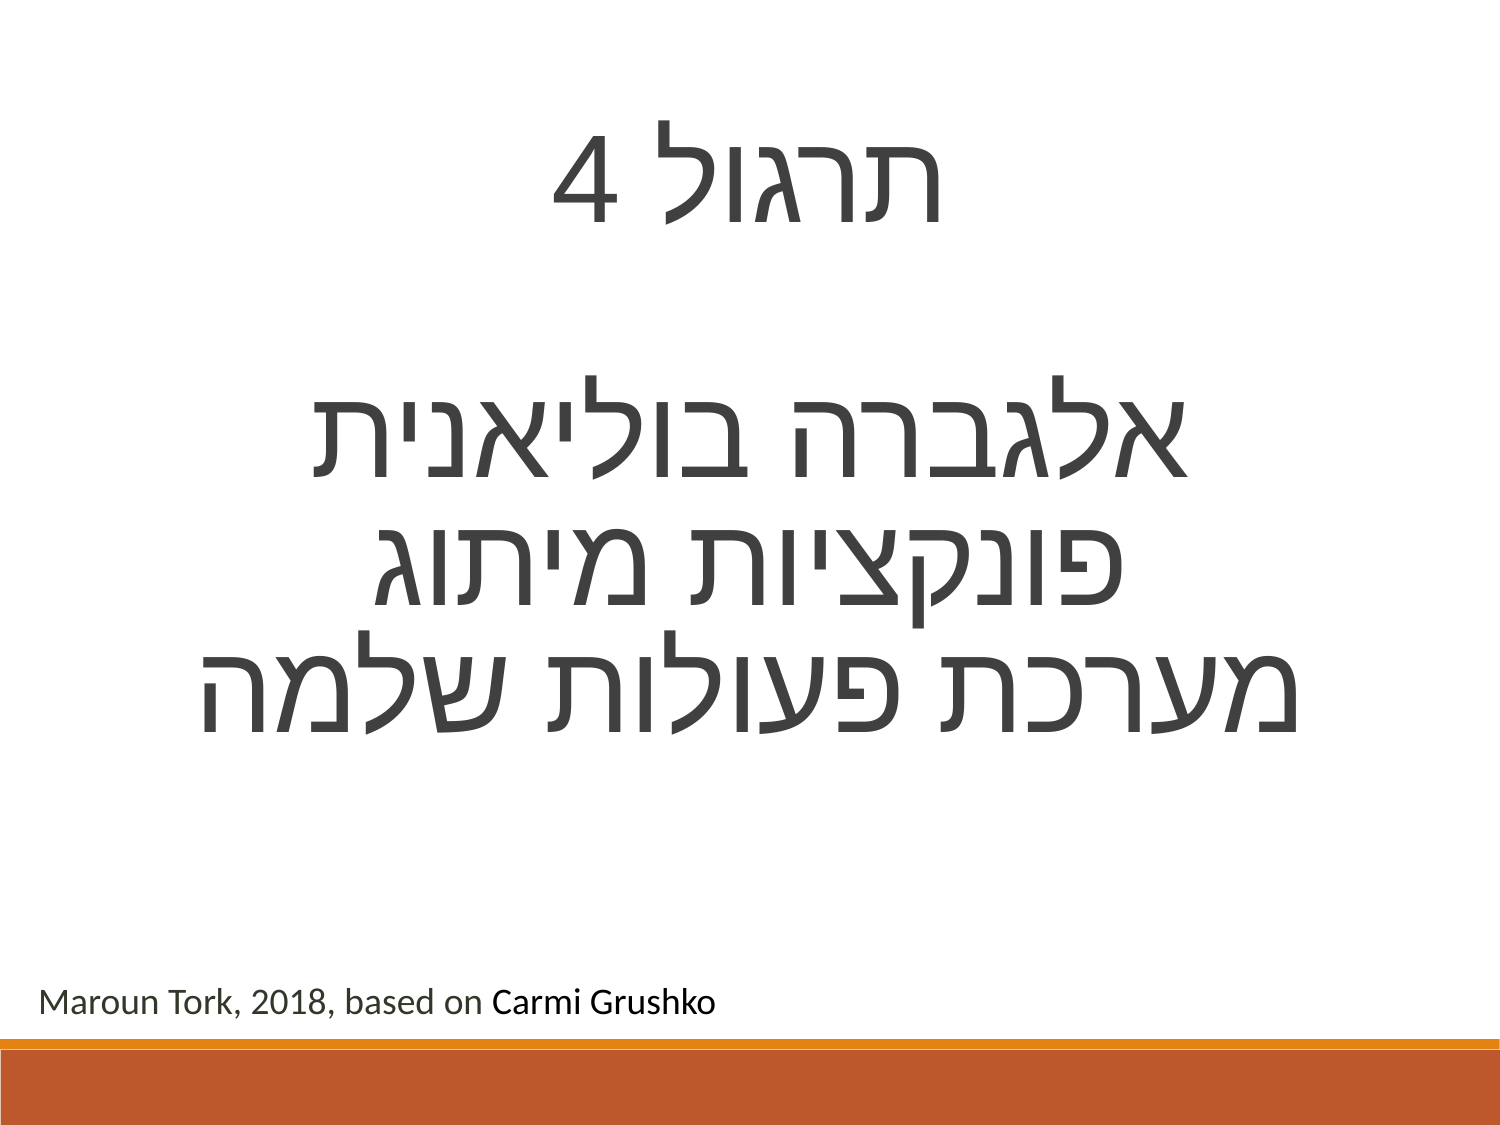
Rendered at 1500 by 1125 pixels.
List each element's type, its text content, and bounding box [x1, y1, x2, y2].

title תרגול 4 אלגברה בוליאנית פונקציות מיתוג מערכת פעולות שלמה [81, 155, 1419, 1043]
text_box Maroun Tork, 2018, based on Carmi Grushko [23, 969, 732, 1030]
